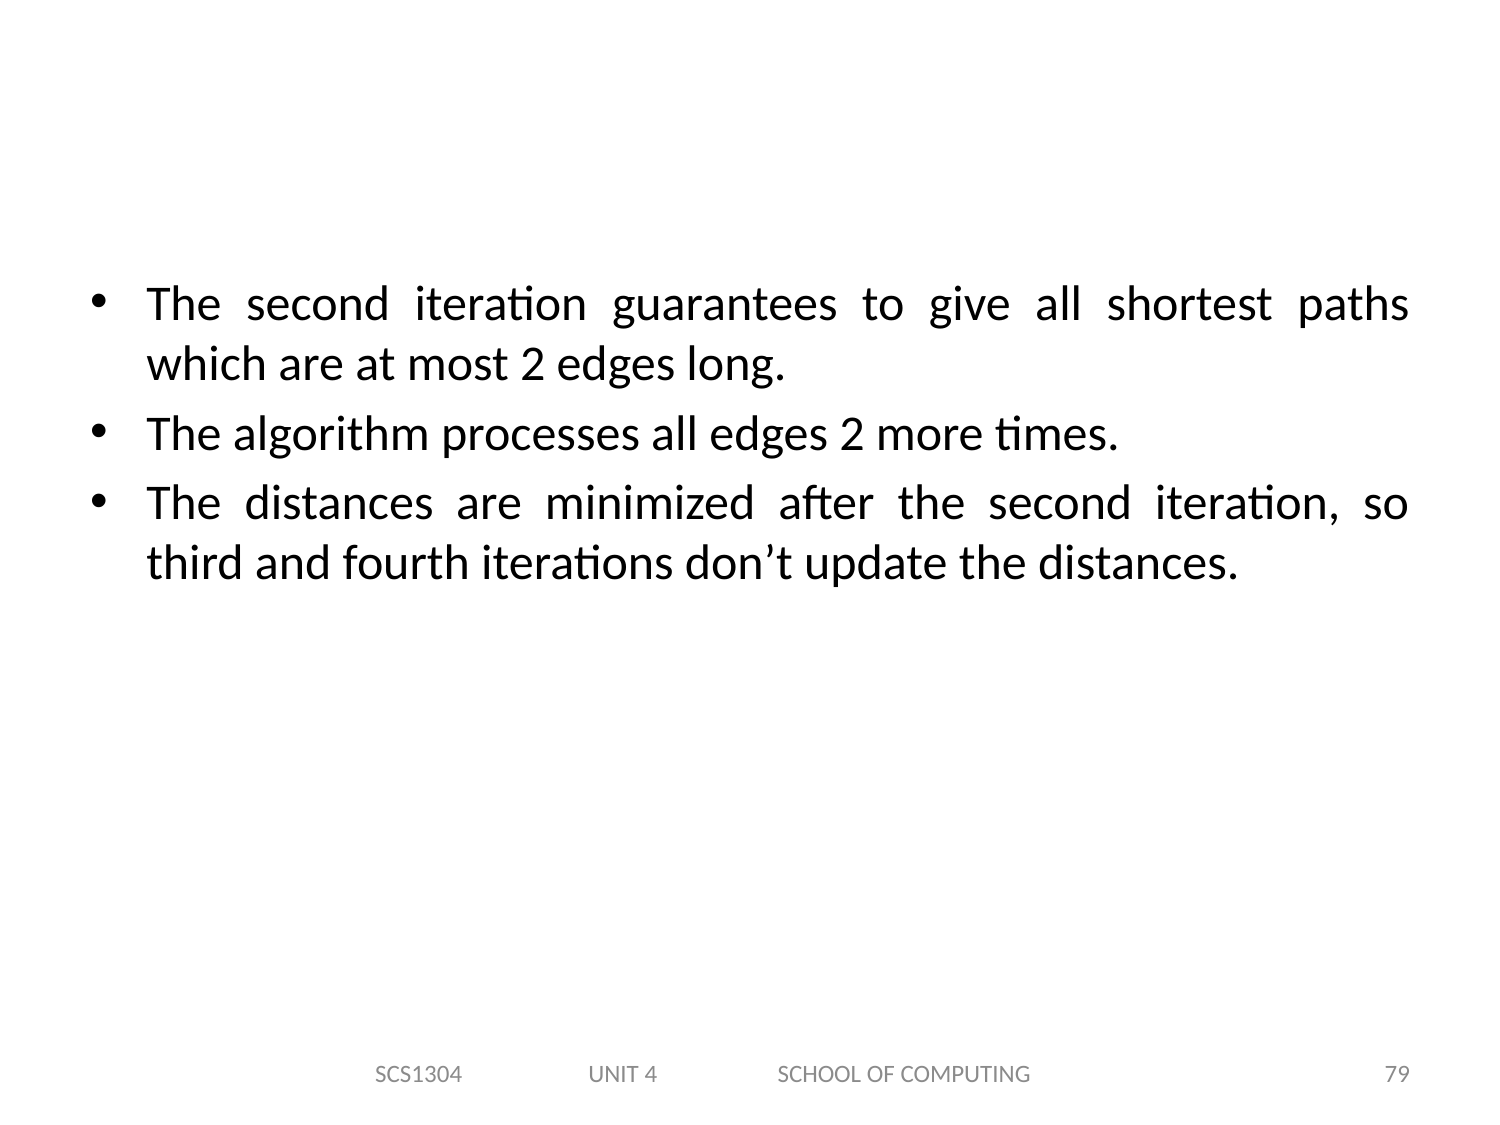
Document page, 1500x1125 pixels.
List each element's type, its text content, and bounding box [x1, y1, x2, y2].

footer SCS1304 UNIT 4 SCHOOL OF COMPUTING [125, 1042, 1074, 1103]
list The second iteration guarantees to give all shortest paths which are at most 2 edges long. The algorithm processes all edges 2 more times. The distances are minimized after the second iteration, so third and fourth iterations don’t update the distances. [75, 262, 1425, 1005]
slide_number 79 [1074, 1042, 1425, 1103]
